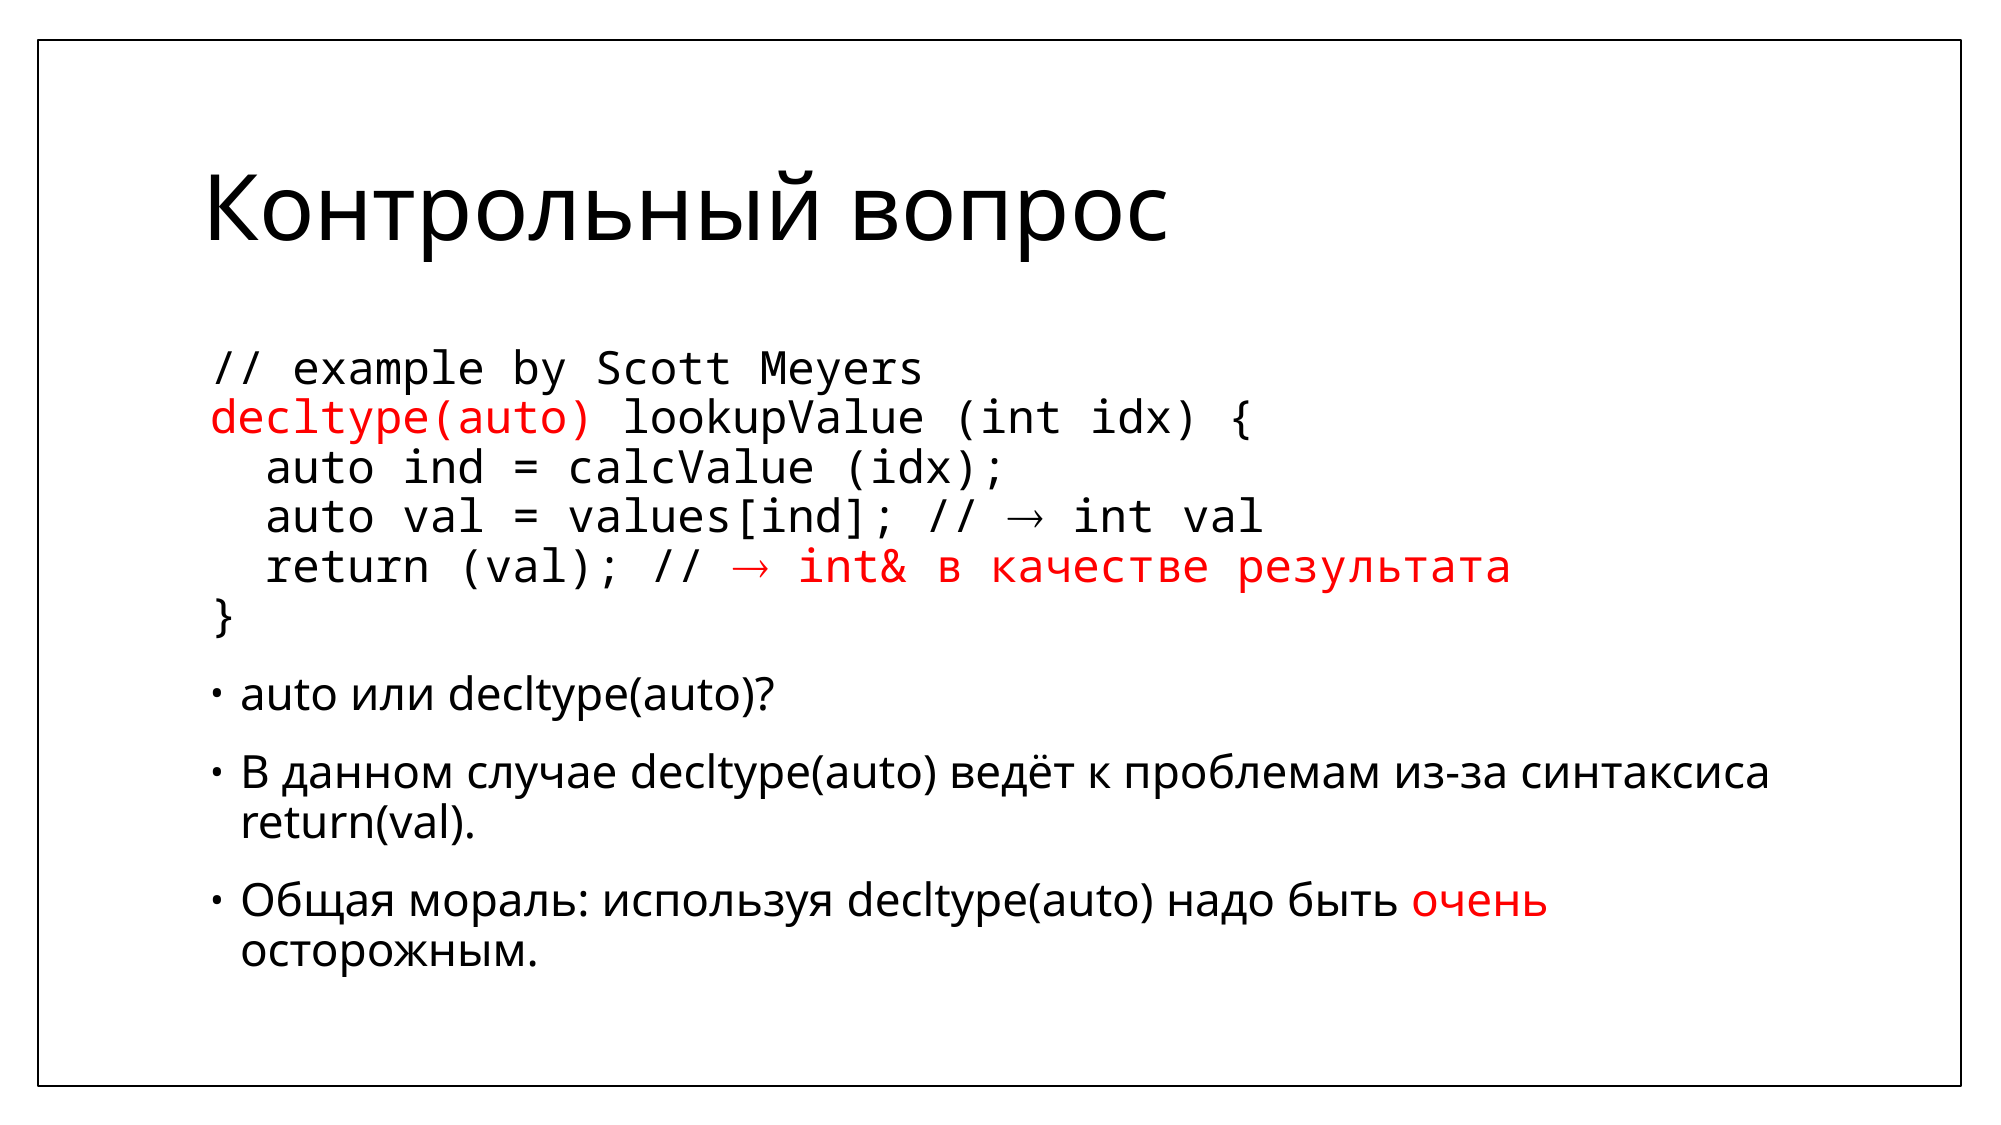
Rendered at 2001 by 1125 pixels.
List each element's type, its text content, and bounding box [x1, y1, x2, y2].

list // example by Scott Meyers decltype(auto) lookupValue (int idx) { auto ind = calcValue (idx); auto val = values[ind]; //  int val return (val); //  int& в качестве результата } auto или decltype(auto)? В данном случае decltype(auto) ведёт к проблемам из-за синтаксиса return(val). Общая мораль: используя decltype(auto) надо быть очень осторожным. [187, 337, 1808, 1000]
title Контрольный вопрос [187, 99, 1808, 323]
